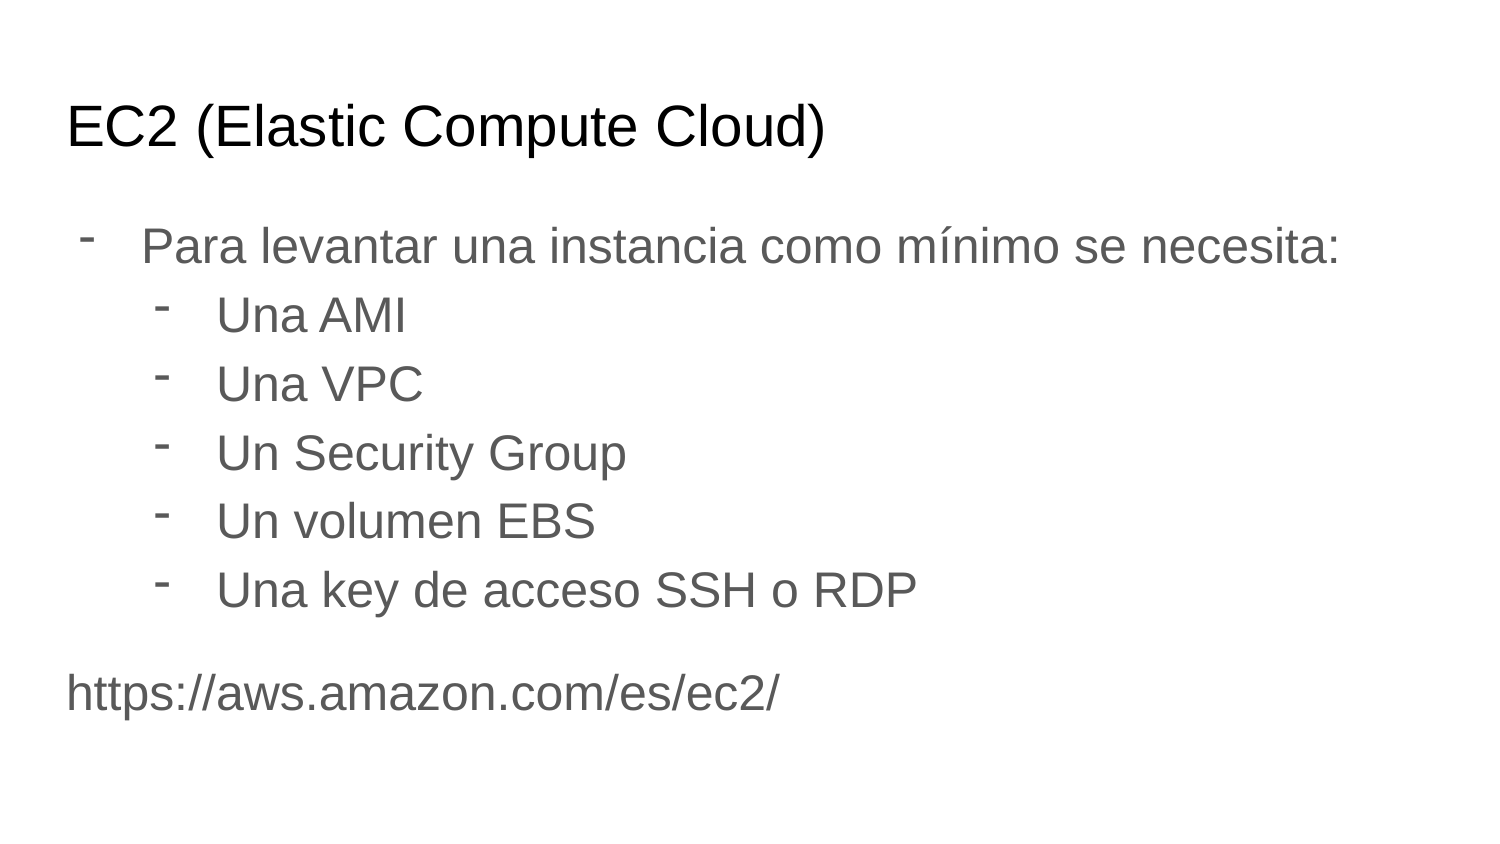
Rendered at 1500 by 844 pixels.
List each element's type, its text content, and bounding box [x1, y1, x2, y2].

title EC2 (Elastic Compute Cloud) [51, 72, 1449, 167]
list Para levantar una instancia como mínimo se necesita: Una AMI Una VPC Un Security Group Un volumen EBS Una key de acceso SSH o RDP https://aws.amazon.com/es/ec2/ [51, 189, 1449, 750]
